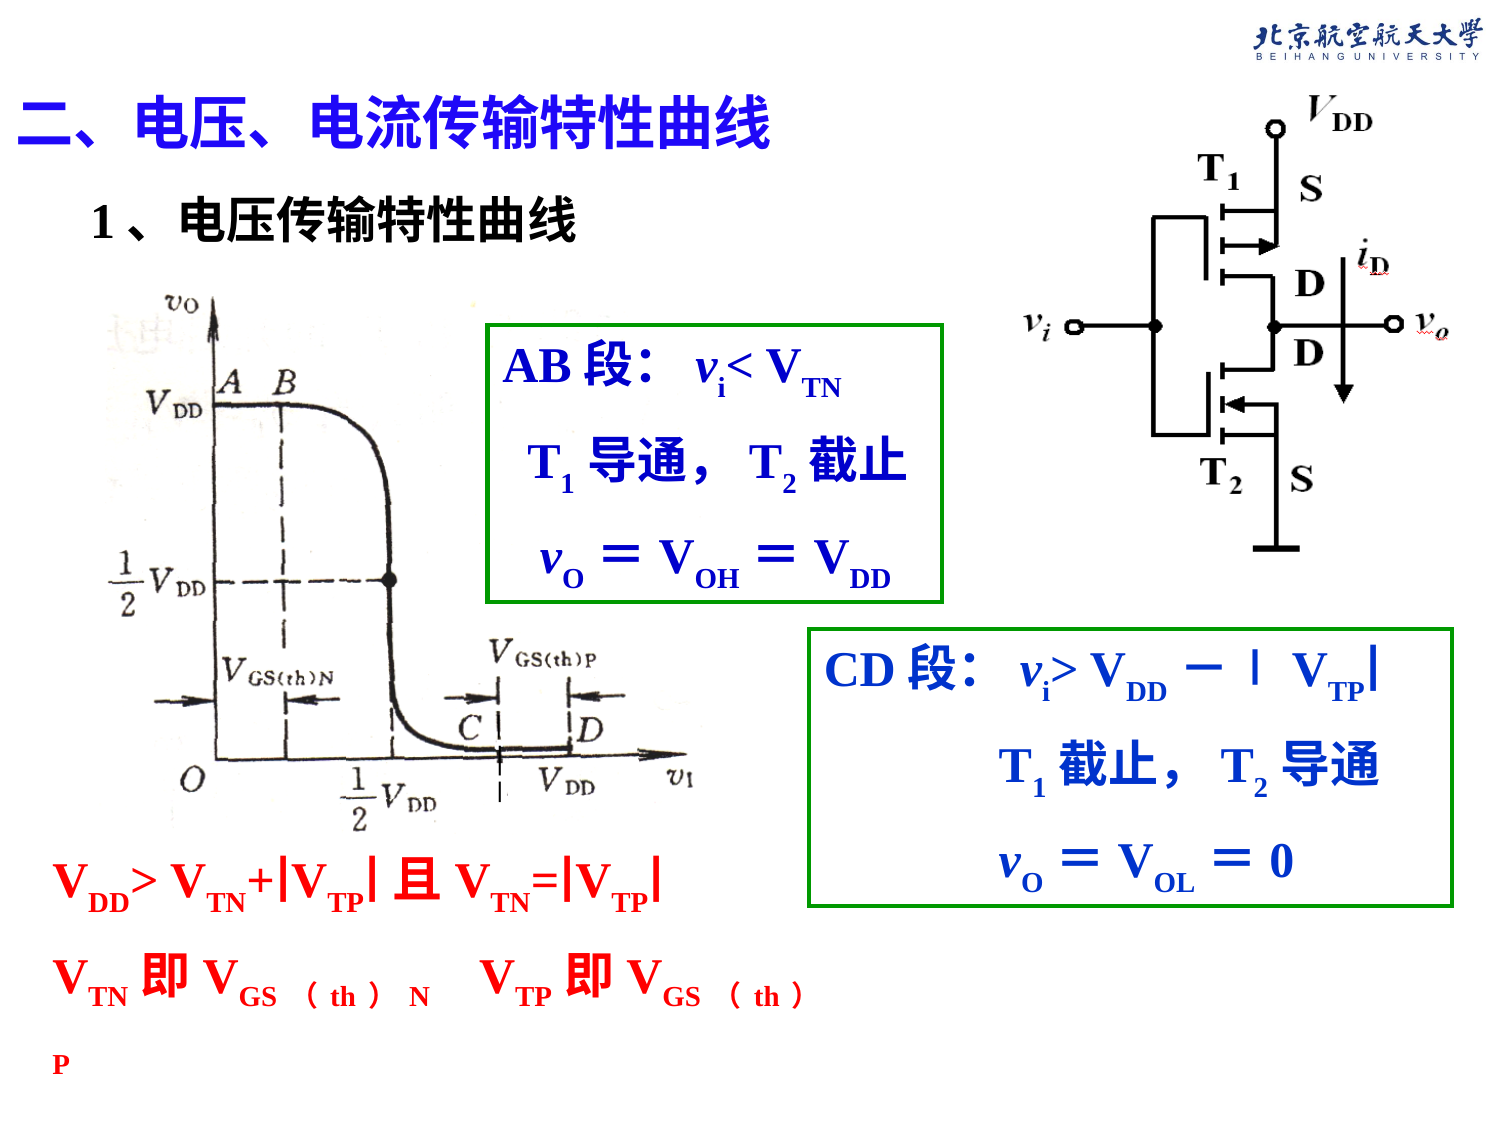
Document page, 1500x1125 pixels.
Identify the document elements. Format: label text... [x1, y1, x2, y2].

text_box CD段：vi> VDD－∣VTP∣ T1截止，T2导通 vO＝VOL＝0 [809, 628, 1452, 906]
picture [99, 287, 713, 841]
list 1、电压传输特性曲线 [0, 187, 688, 288]
title 二、电压、电流传输特性曲线 [0, 74, 884, 172]
picture [1020, 90, 1452, 556]
picture [1253, 15, 1486, 63]
text_box VDD> VTN+∣VTP∣且VTN=∣VTP∣ VTN即VGS（th）N VTP即VGS（th）P [37, 840, 850, 1088]
text_box AB段：vi< VTN T1导通，T2截止 vO＝VOH＝VDD [713, 324, 942, 603]
